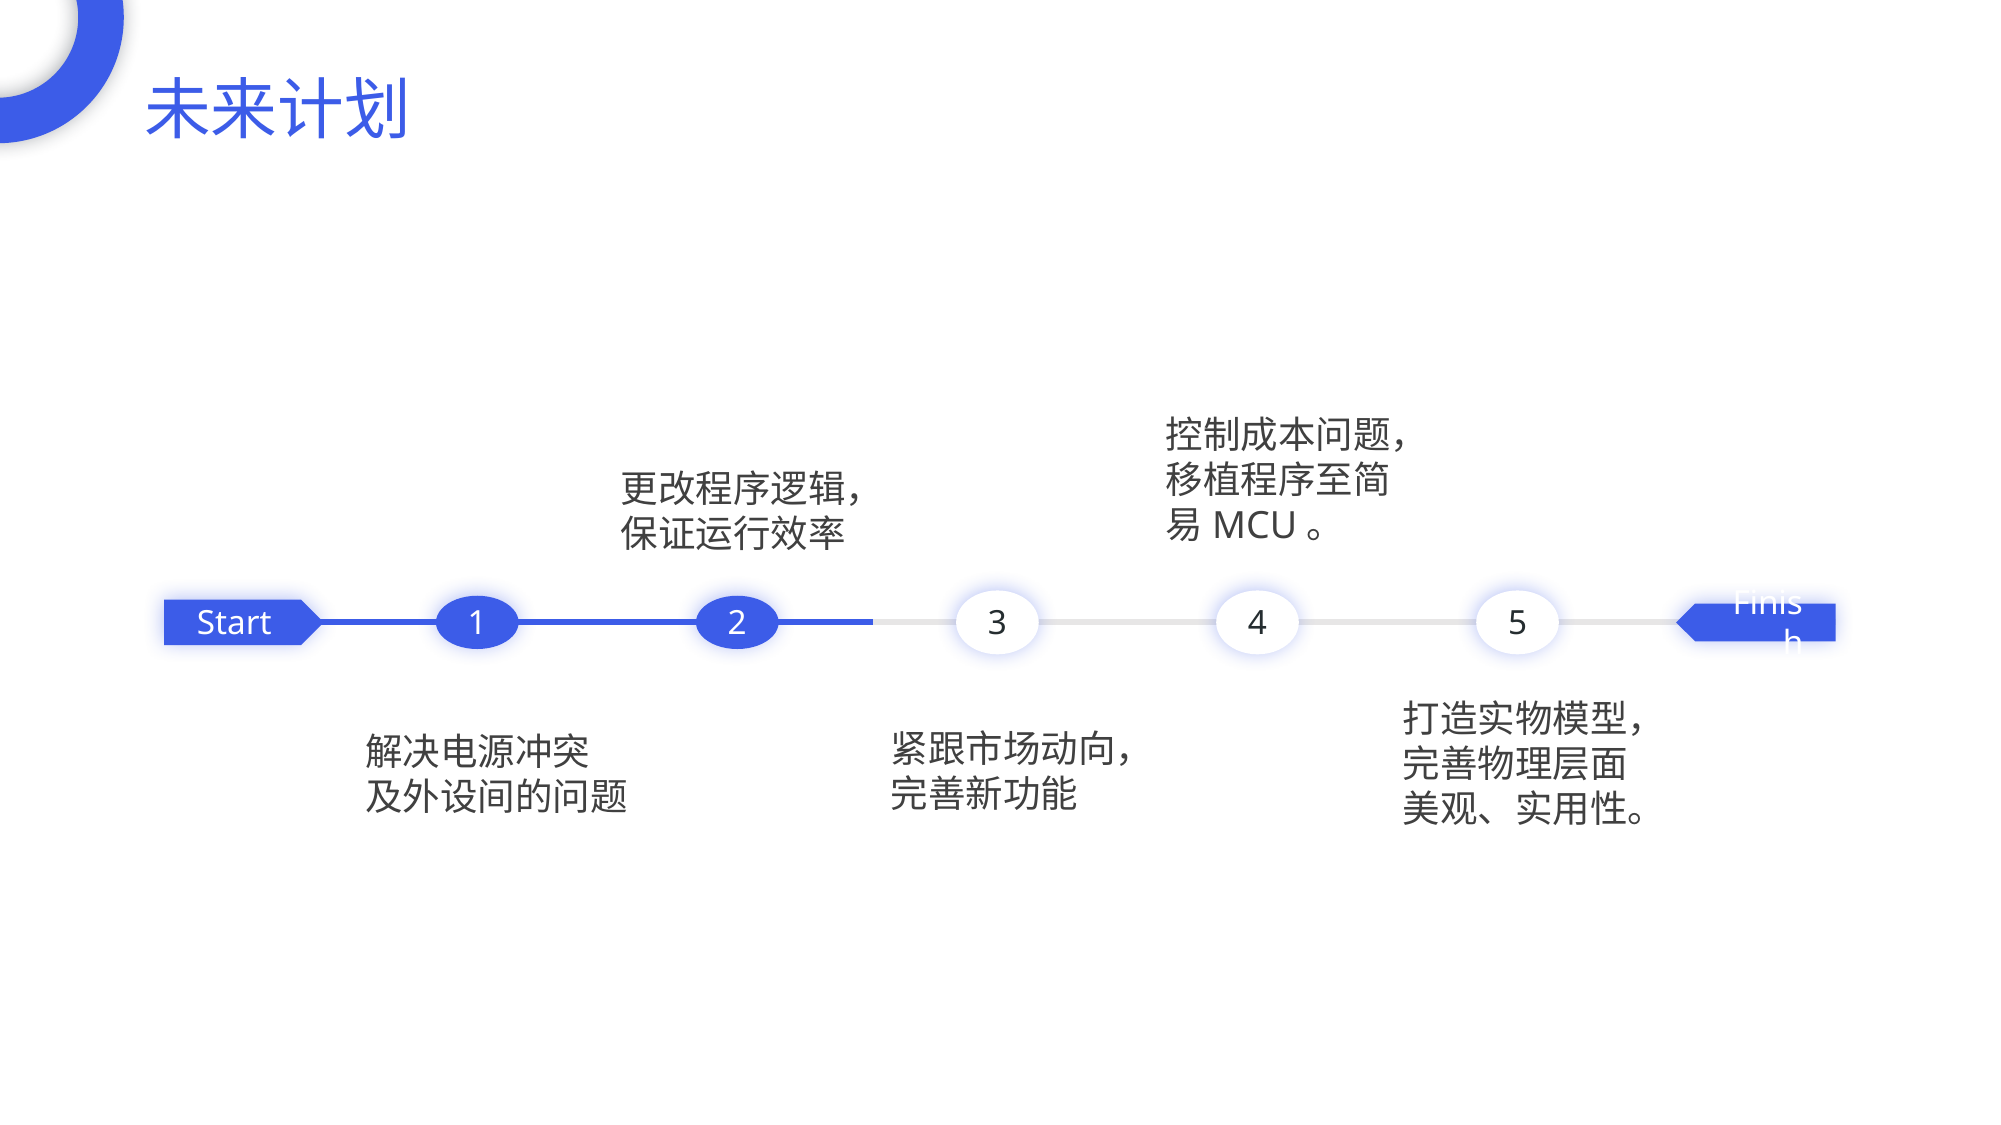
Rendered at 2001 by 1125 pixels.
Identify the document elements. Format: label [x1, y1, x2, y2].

text_box [606, 457, 896, 649]
text_box [1386, 590, 1682, 840]
text_box [874, 590, 1362, 826]
text_box [1149, 403, 1445, 655]
text_box [348, 595, 842, 827]
text_box [1676, 573, 1836, 670]
text_box [164, 593, 324, 649]
text_box [0, 0, 823, 156]
